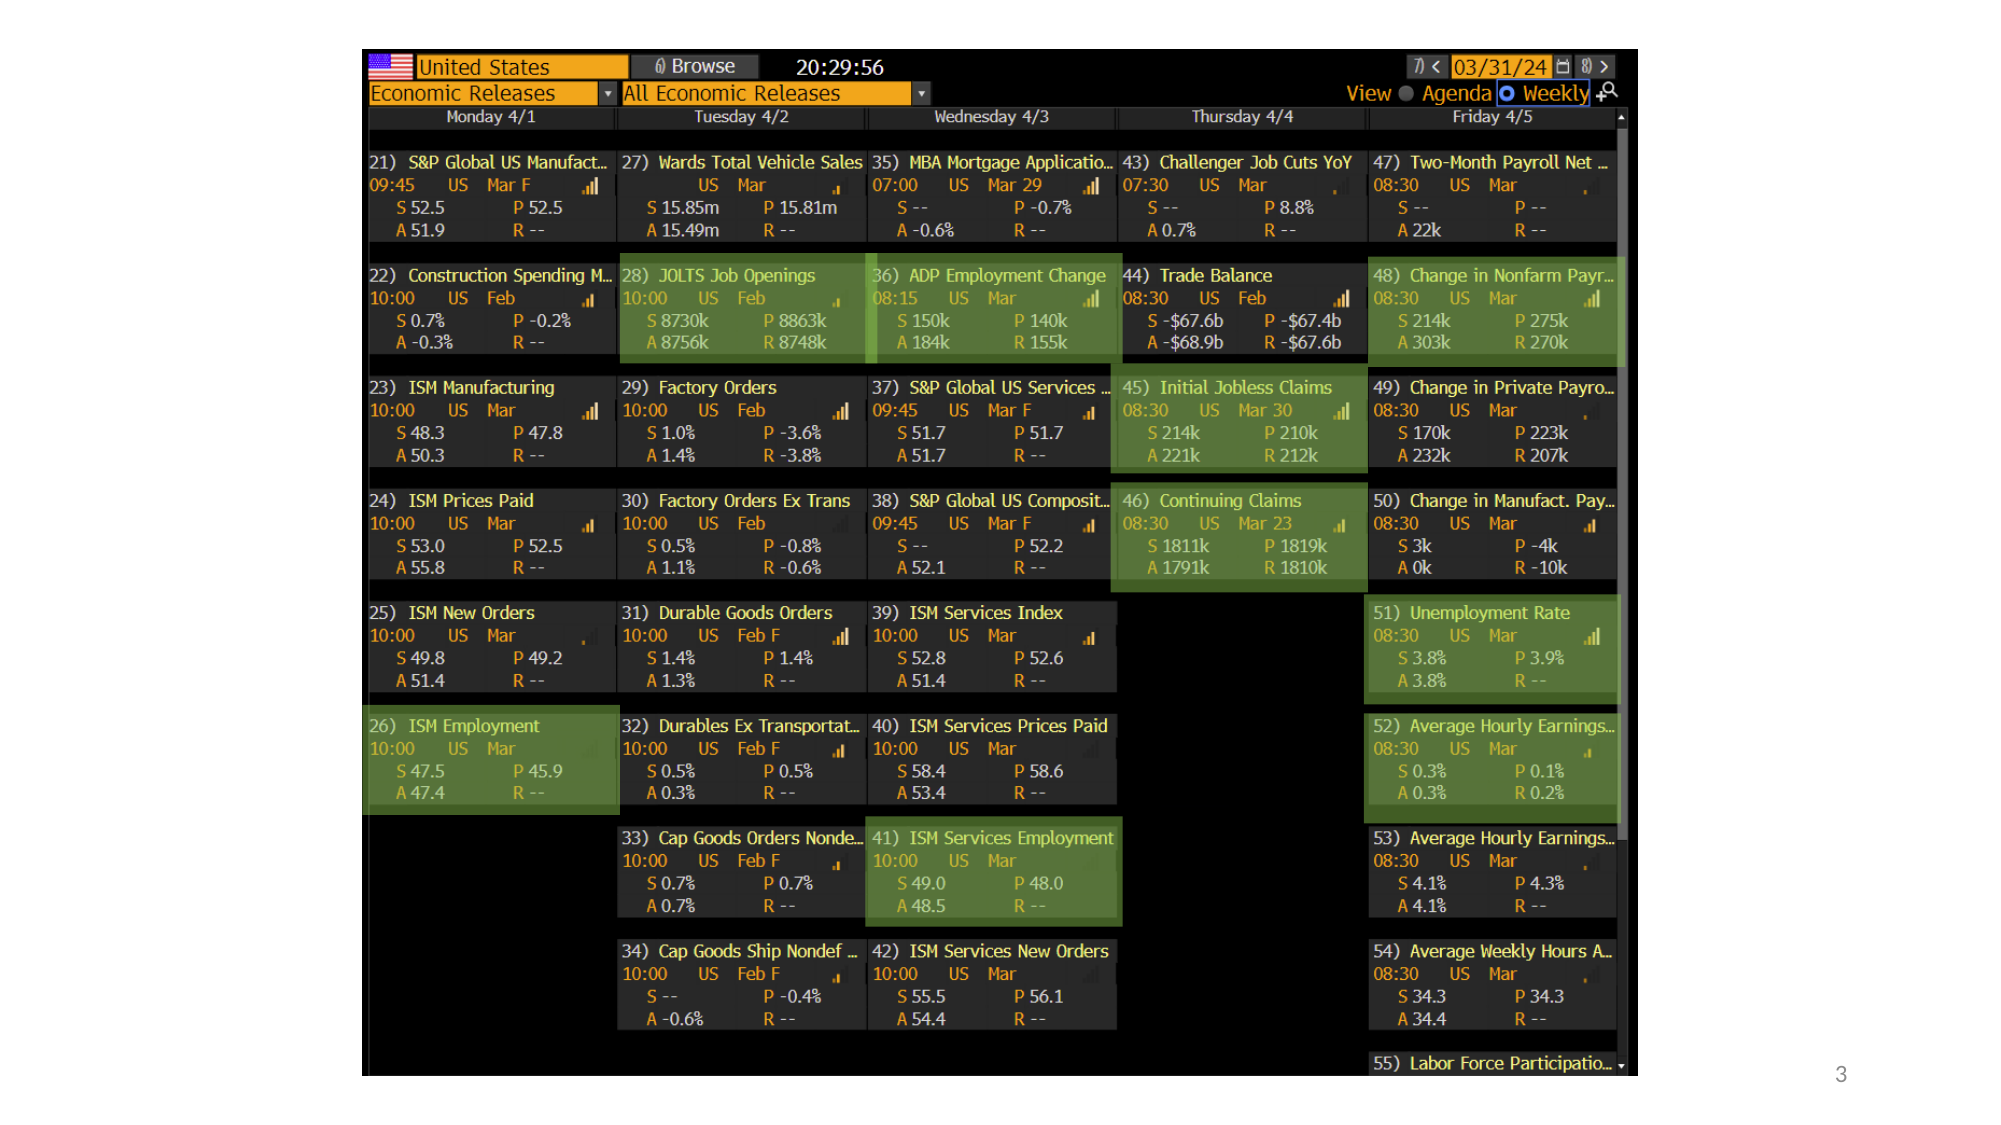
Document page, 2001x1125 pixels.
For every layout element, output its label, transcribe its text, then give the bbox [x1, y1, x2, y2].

picture [362, 49, 1638, 1076]
slide_number 3 [1412, 1042, 1863, 1103]
